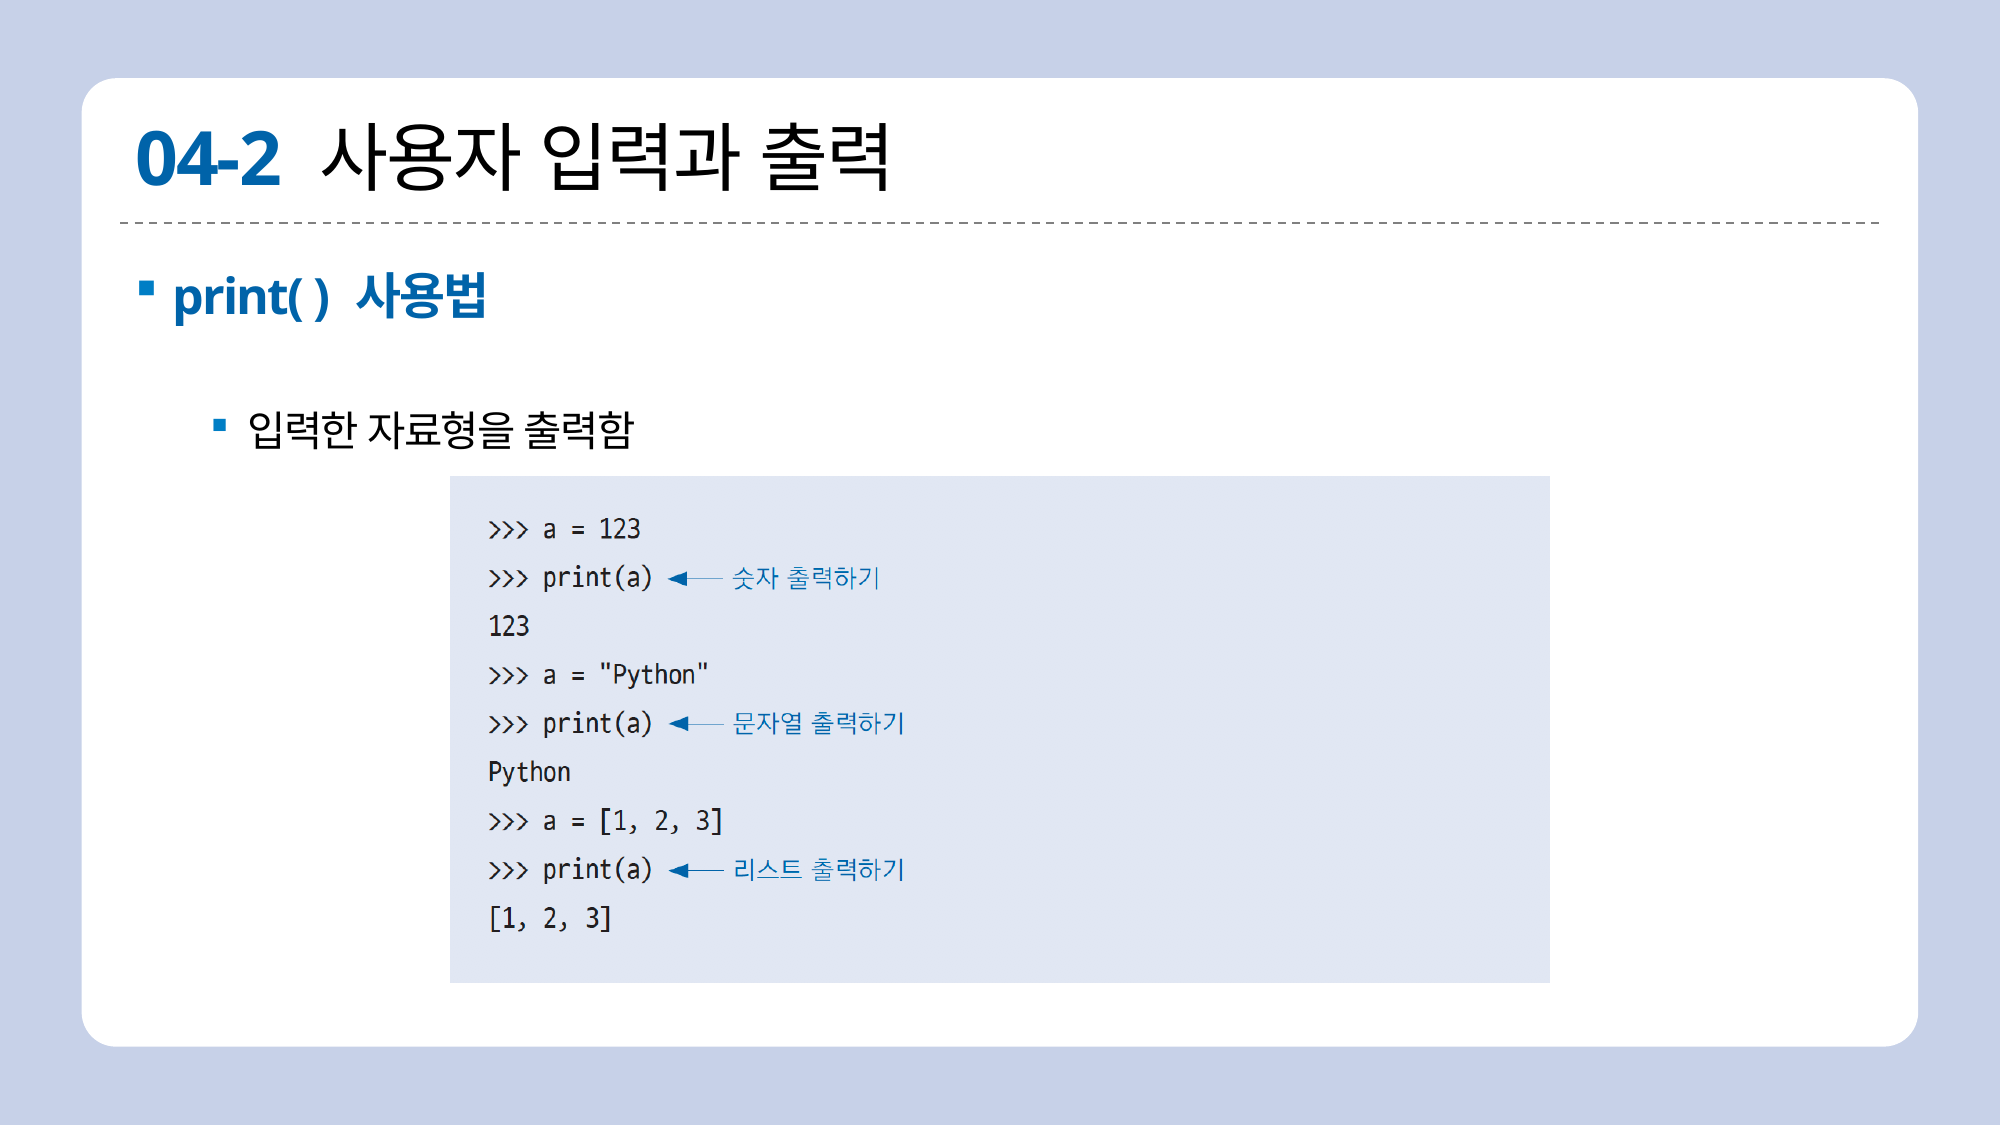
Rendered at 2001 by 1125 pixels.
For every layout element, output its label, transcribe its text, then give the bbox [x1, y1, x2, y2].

picture [450, 476, 1550, 983]
list print( ) 사용법 입력한 자료형을 출력함 [120, 257, 1880, 1009]
title 04-2 사용자 입력과 출력 [120, 109, 1880, 209]
